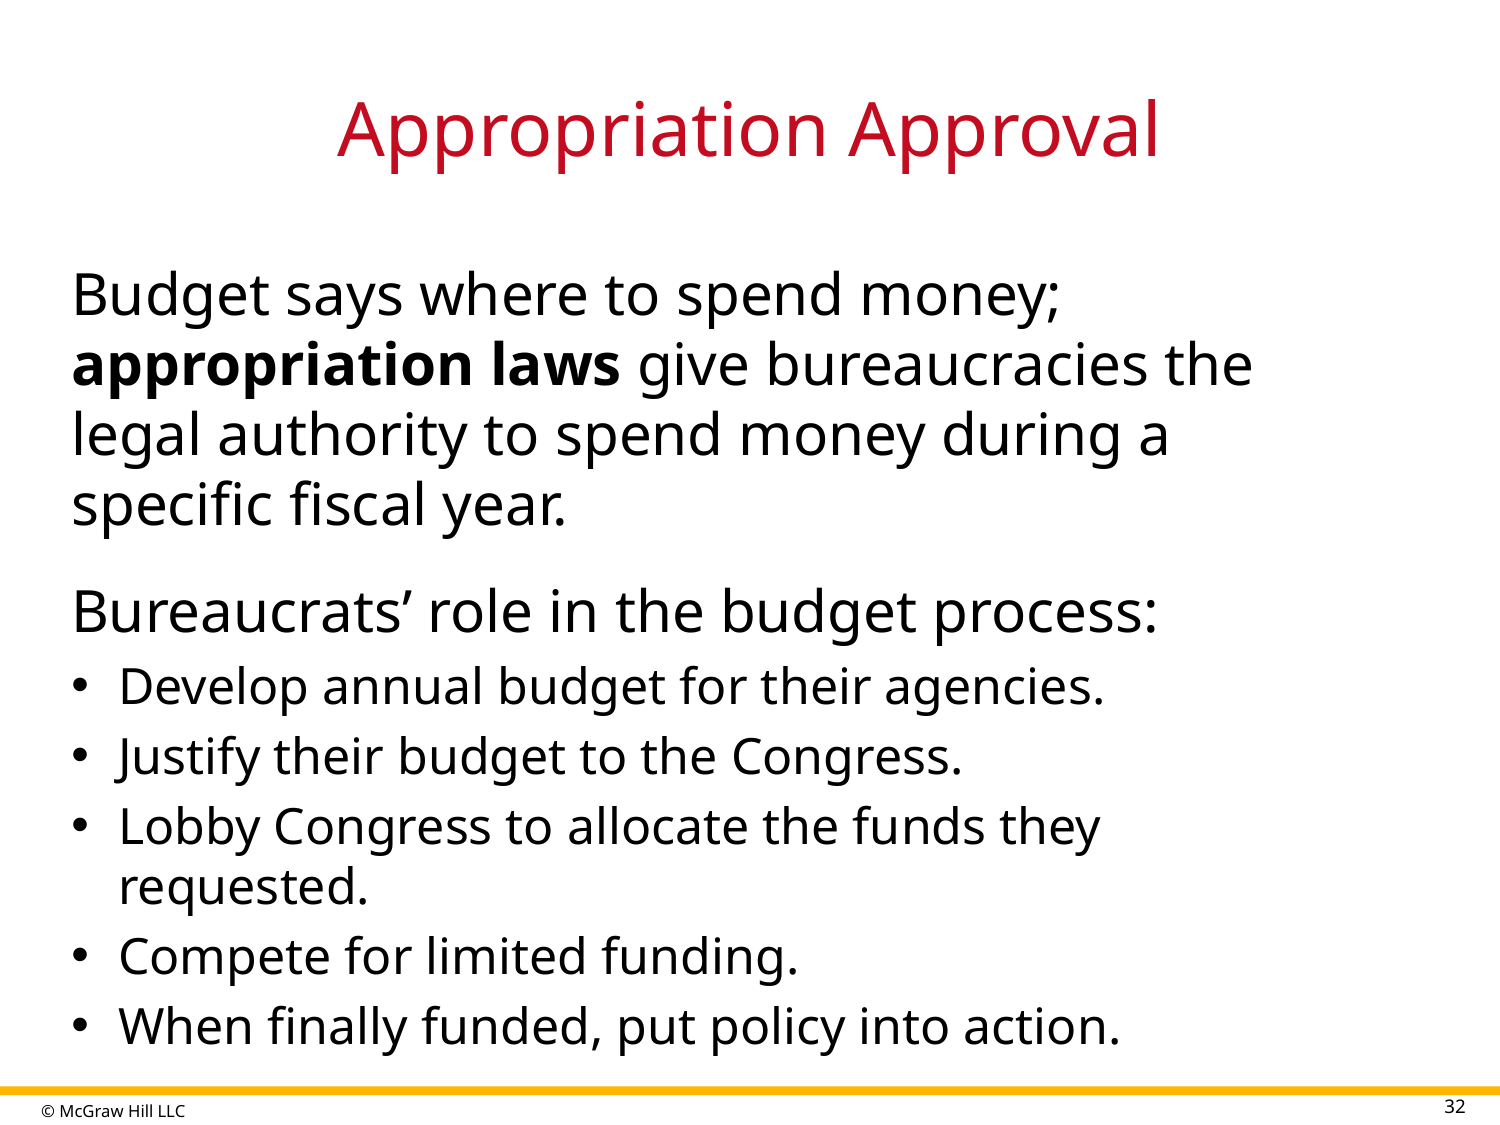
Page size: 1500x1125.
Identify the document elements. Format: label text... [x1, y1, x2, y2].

list Budget says where to spend money; appropriation laws give bureaucracies the legal authority to spend money during a specific fiscal year. Bureaucrats’ role in the budget process: Develop annual budget for their agencies. Justify their budget to the Congress. Lobby Congress to allocate the funds they requested. Compete for limited funding. When finally funded, put policy into action. [56, 249, 1325, 1075]
title Appropriation Approval [54, 30, 1446, 222]
slide_number 32 [1415, 1094, 1474, 1122]
